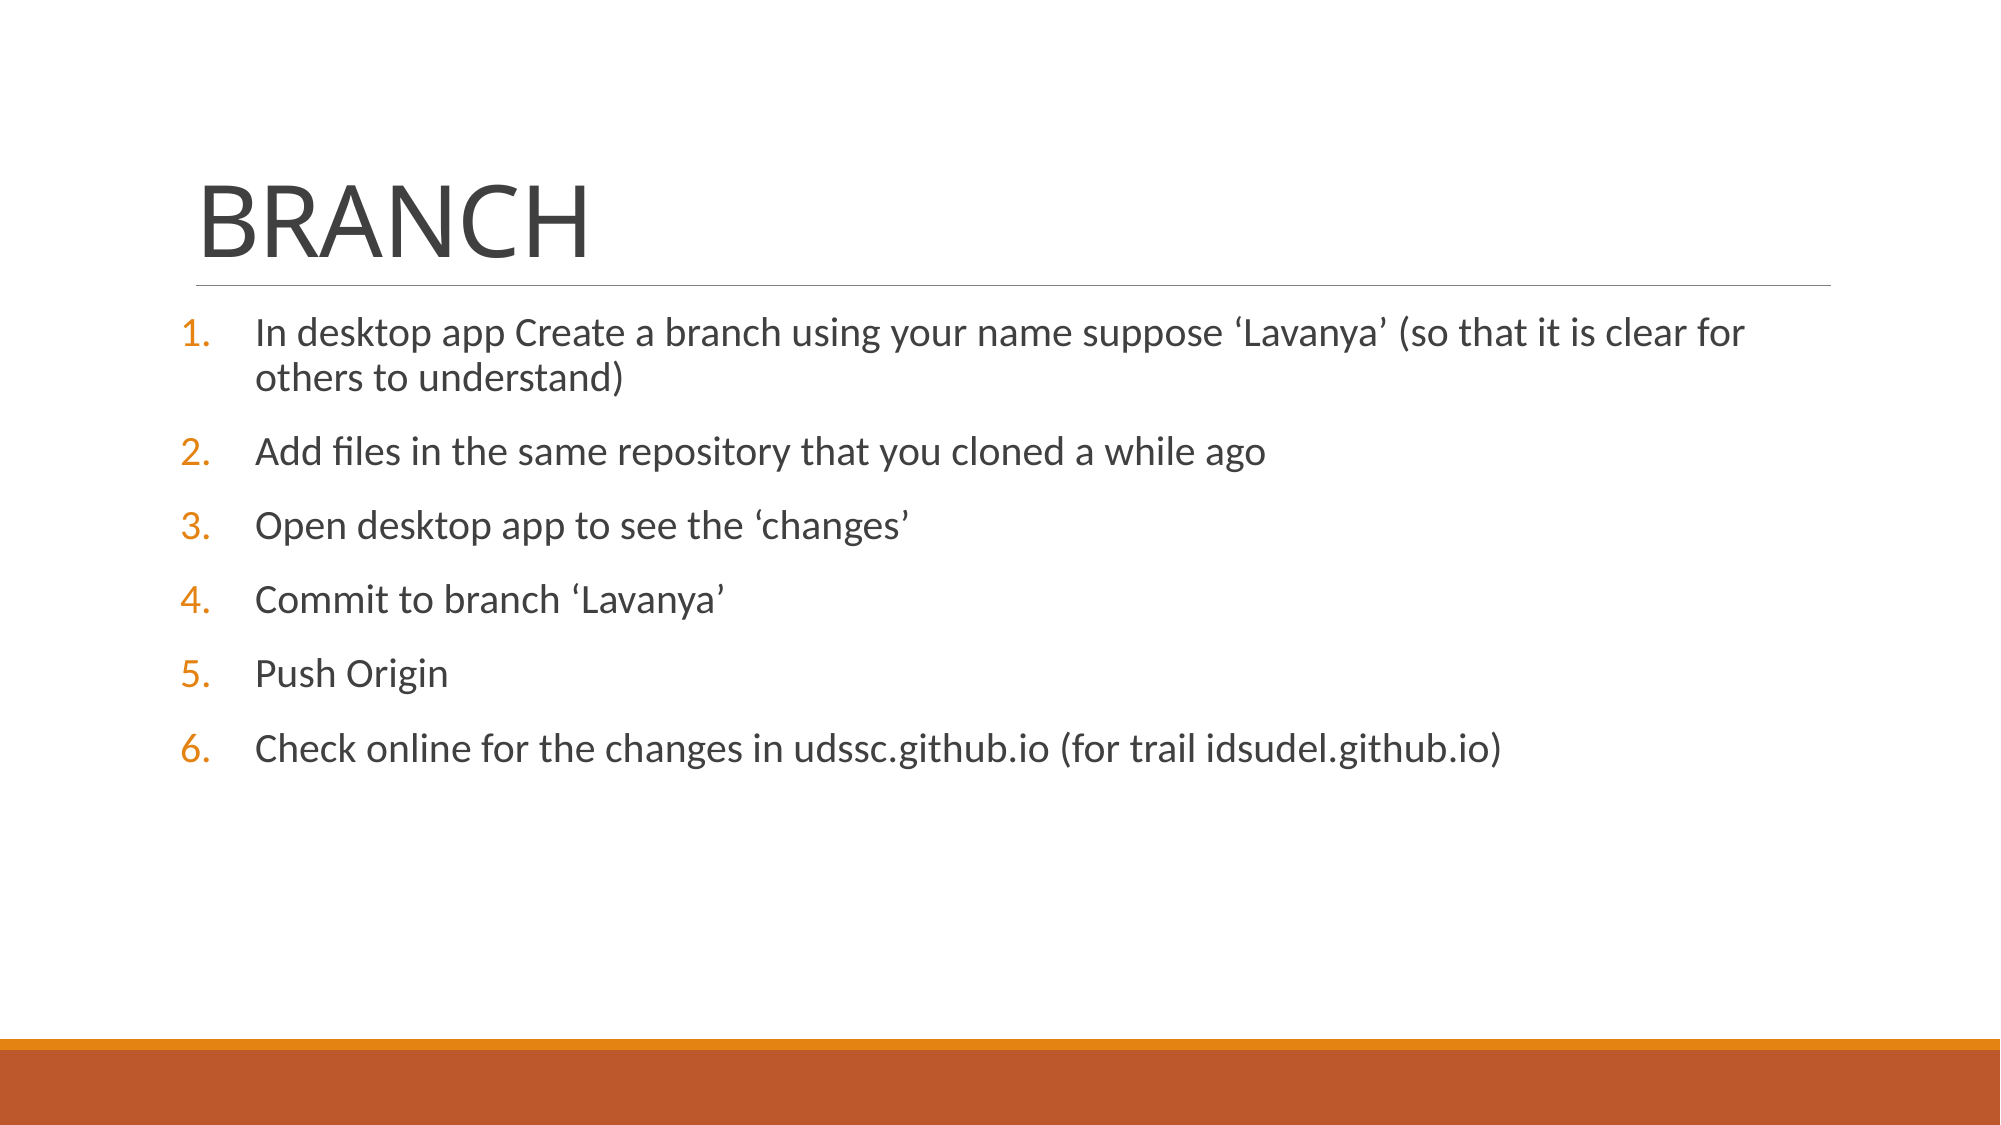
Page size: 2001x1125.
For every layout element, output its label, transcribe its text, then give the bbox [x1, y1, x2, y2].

list In desktop app Create a branch using your name suppose ‘Lavanya’ (so that it is clear for others to understand) Add files in the same repository that you cloned a while ago Open desktop app to see the ‘changes’ Commit to branch ‘Lavanya’ Push Origin Check online for the changes in udssc.github.io (for trail idsudel.github.io) [180, 302, 1755, 963]
title BRANCH [180, 47, 1830, 285]
